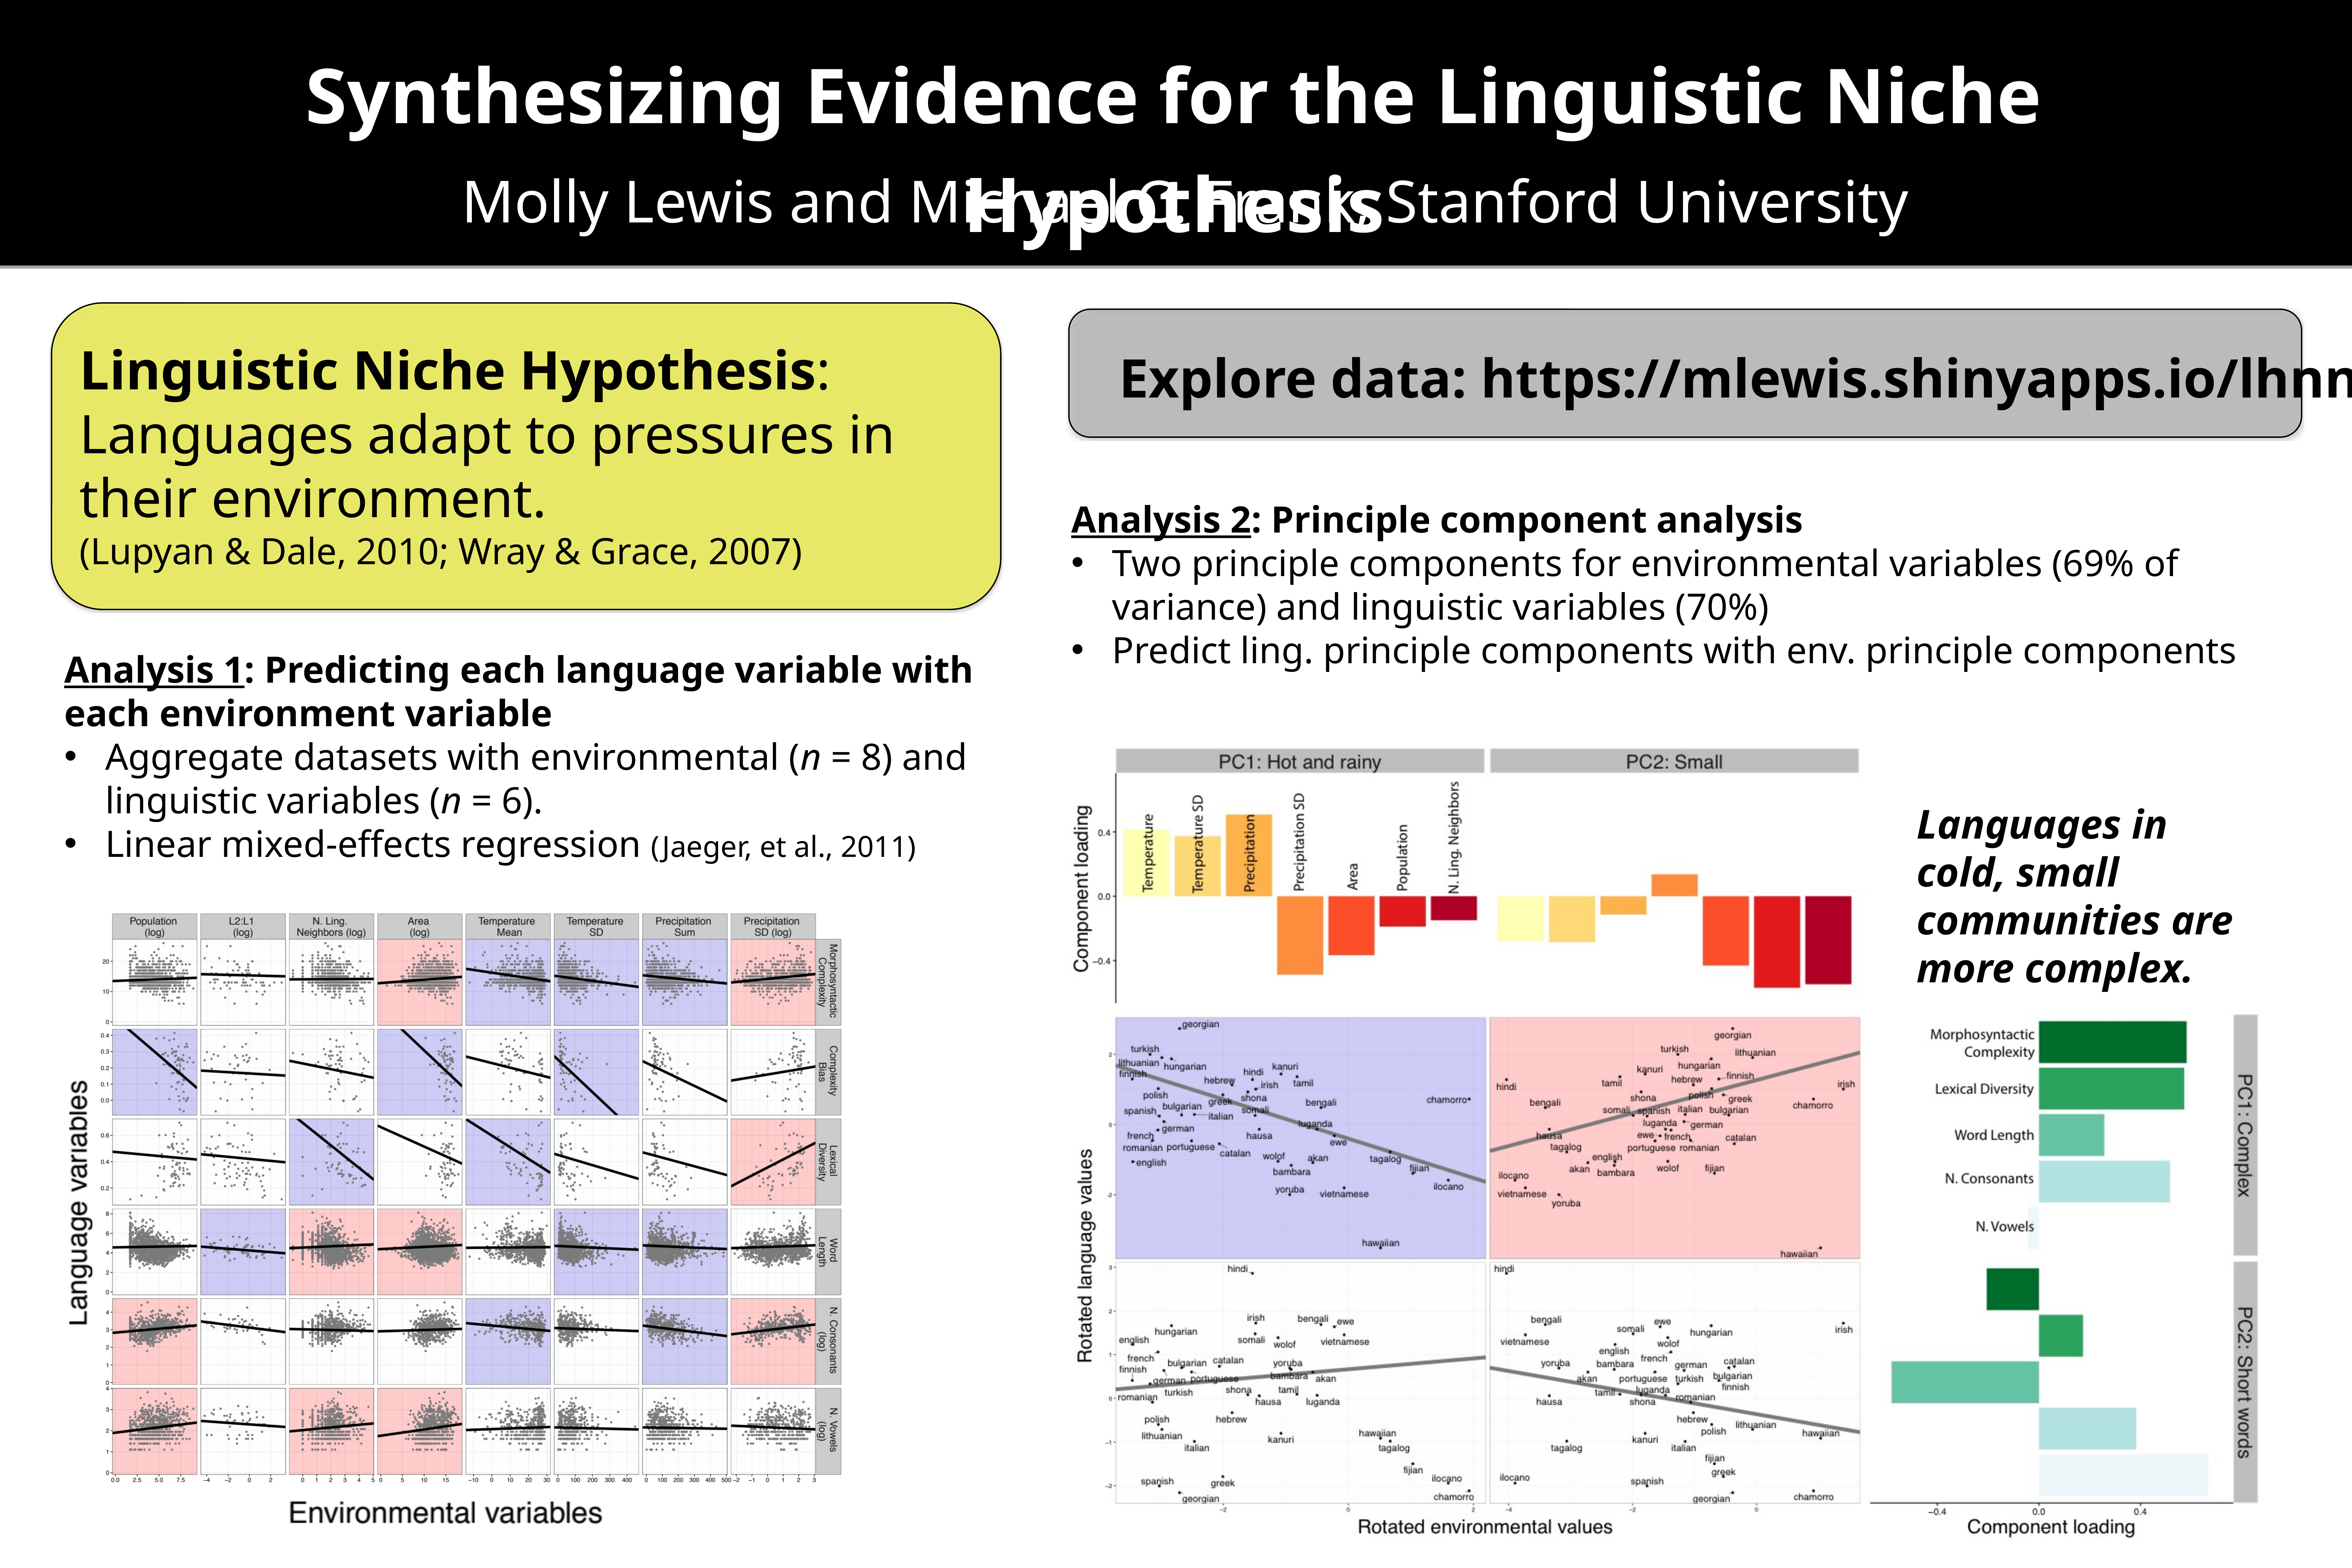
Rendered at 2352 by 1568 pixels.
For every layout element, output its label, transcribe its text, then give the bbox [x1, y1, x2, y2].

text_box Explore data: https://mlewis.shinyapps.io/lhnn/ [1114, 342, 2352, 377]
picture [69, 910, 844, 1541]
text_box [1069, 327, 2302, 438]
text_box [51, 304, 1001, 610]
text_box Linguistic Niche Hypothesis: Languages adapt to pressures in their environment. (Lupyan & Dale, 2010; Wray & Grace, 2007) [75, 334, 985, 574]
text_box Analysis 2: Principle component analysis Two principle components for environmental variables (69% of variance) and linguistic variables (70%) Predict ling. principle components with env. principle components [1067, 494, 2300, 673]
picture [1067, 743, 2264, 1541]
text_box Molly Lewis and Michael C. Frank, Stanford University = [457, 141, 2352, 327]
text_box Synthesizing Evidence for the Linguistic Niche Hypothesis [92, 27, 2256, 308]
text_box [0, 0, 2352, 266]
text_box [2266, 1044, 2352, 1192]
text_box Analysis 1: Predicting each language variable with each environment variable Aggregate datasets with environmental (n = 8) and linguistic variables (n = 6). Linear mixed-effects regression (Jaeger, et al., 2011) [60, 644, 1010, 1141]
